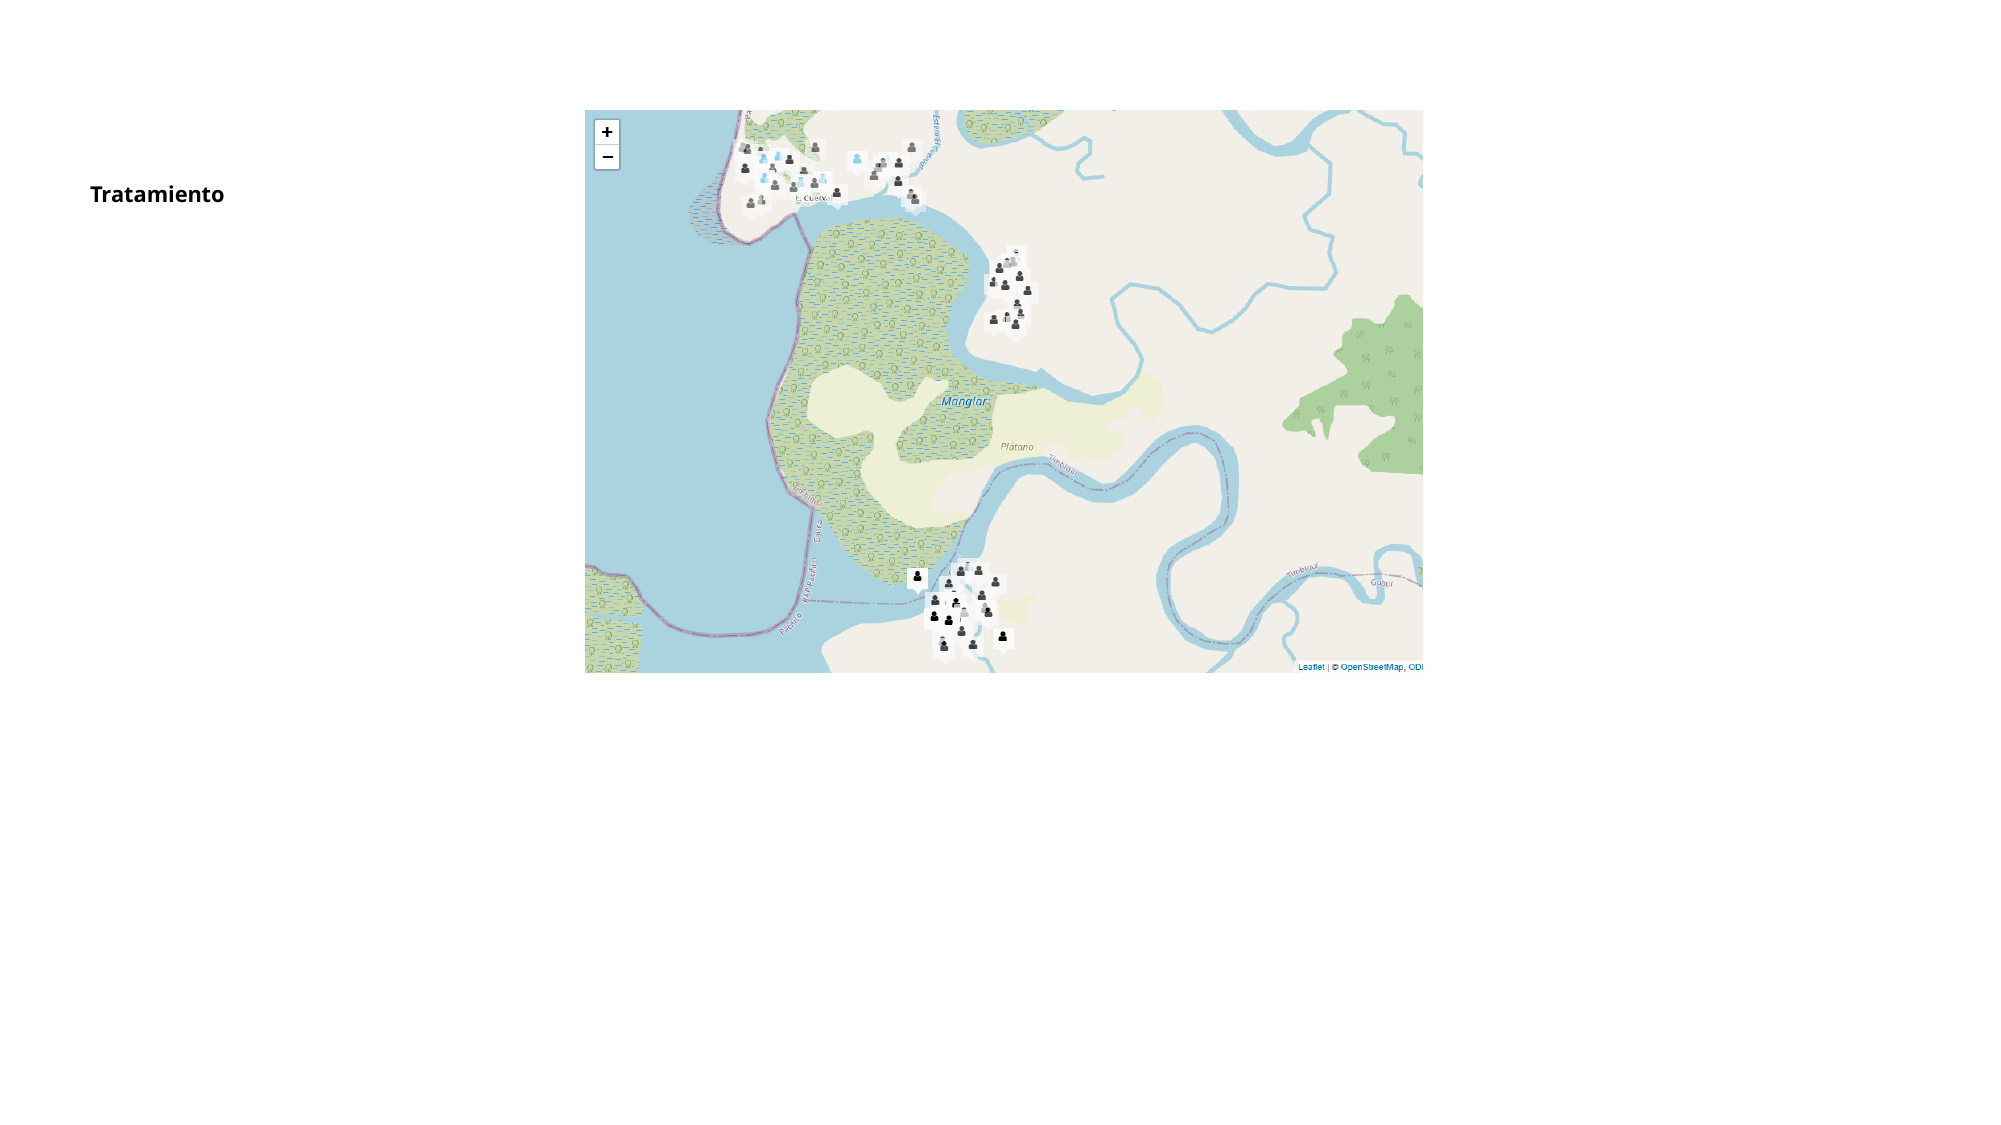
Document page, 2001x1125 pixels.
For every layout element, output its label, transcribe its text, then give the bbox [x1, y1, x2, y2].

list Tratamiento [75, 176, 569, 754]
picture [584, 109, 1424, 674]
